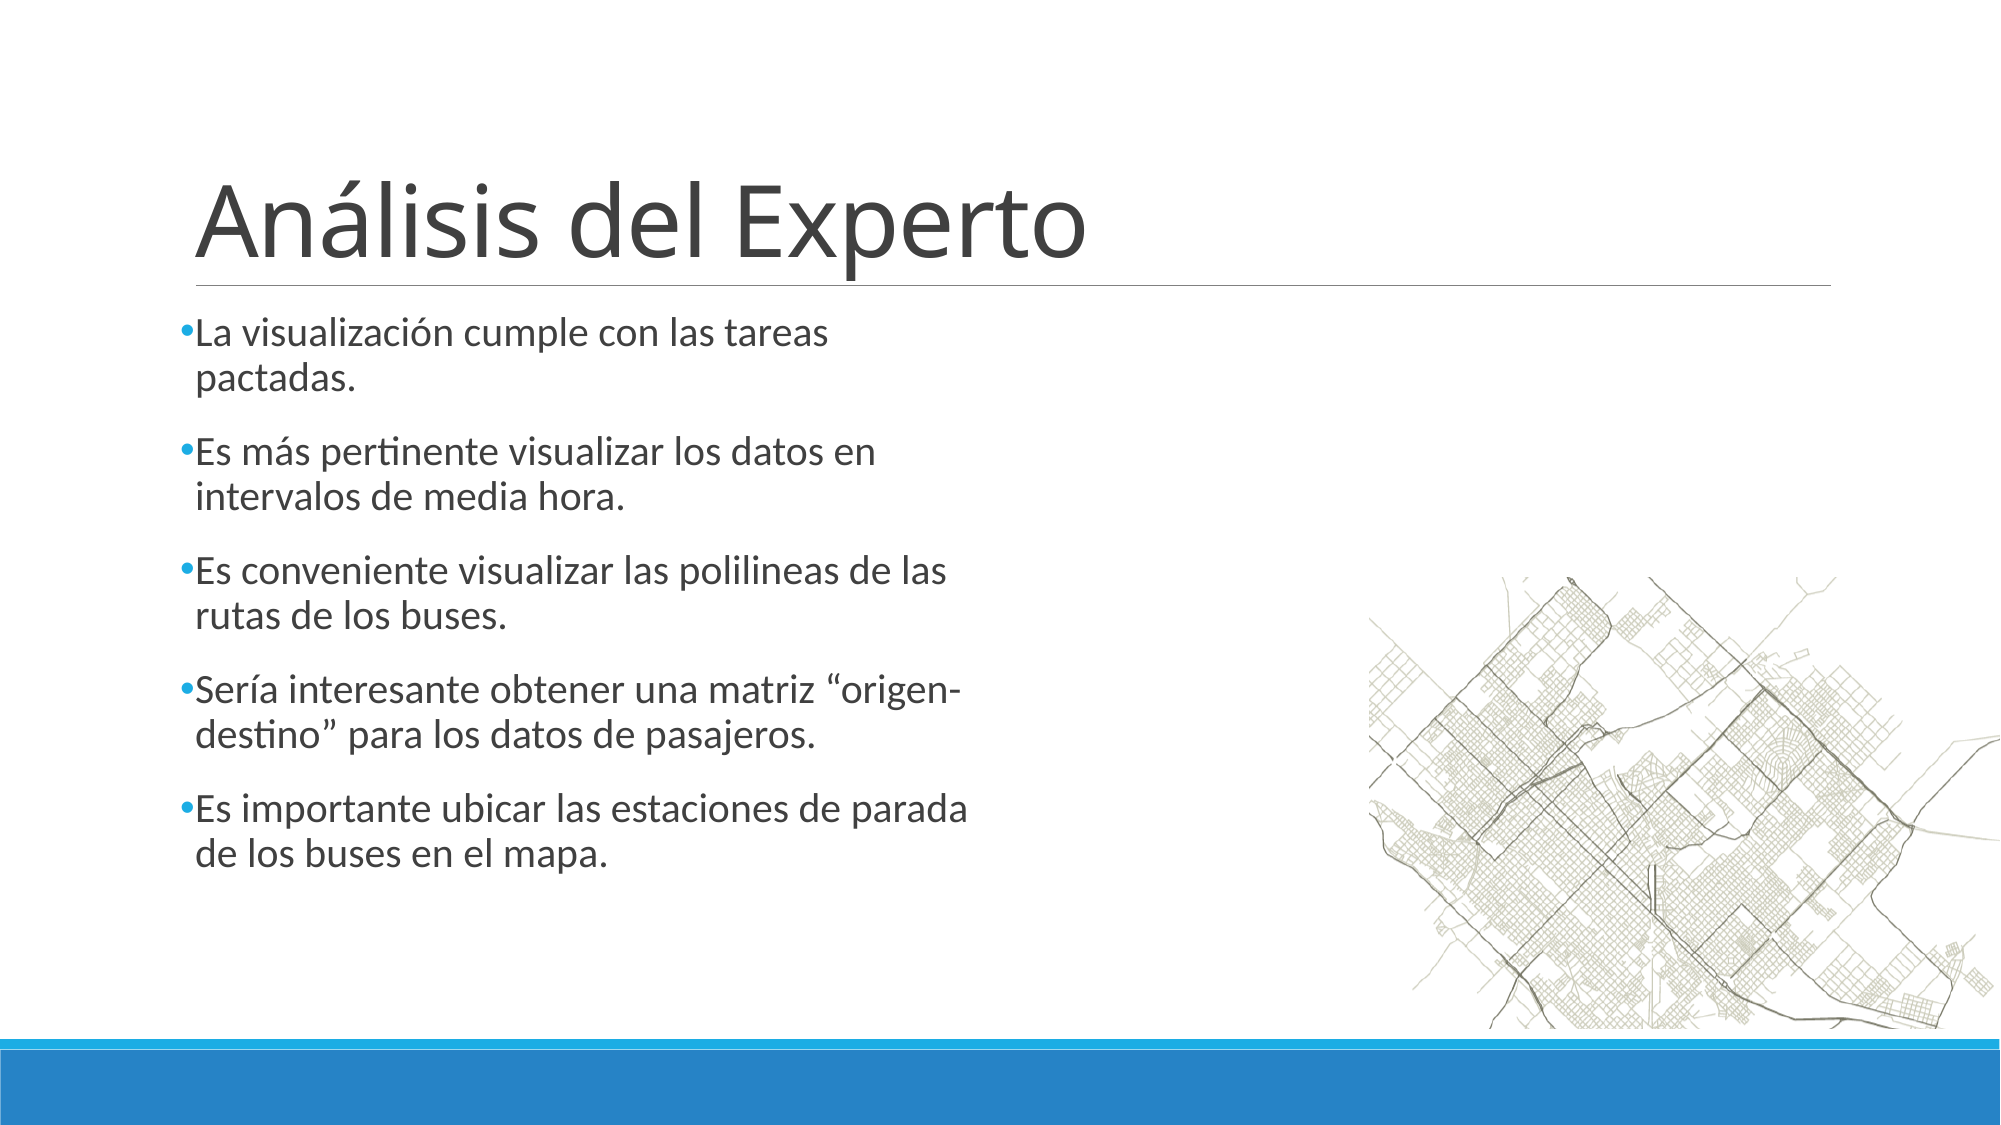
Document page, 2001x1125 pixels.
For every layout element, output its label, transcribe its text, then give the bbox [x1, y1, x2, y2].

list La visualización cumple con las tareas pactadas. Es más pertinente visualizar los datos en intervalos de media hora. Es conveniente visualizar las polilineas de las rutas de los buses. Sería interesante obtener una matriz “origen-destino” para los datos de pasajeros. Es importante ubicar las estaciones de parada de los buses en el mapa. [180, 302, 990, 963]
title Análisis del Experto [180, 47, 1830, 285]
picture [1369, 576, 2000, 1030]
